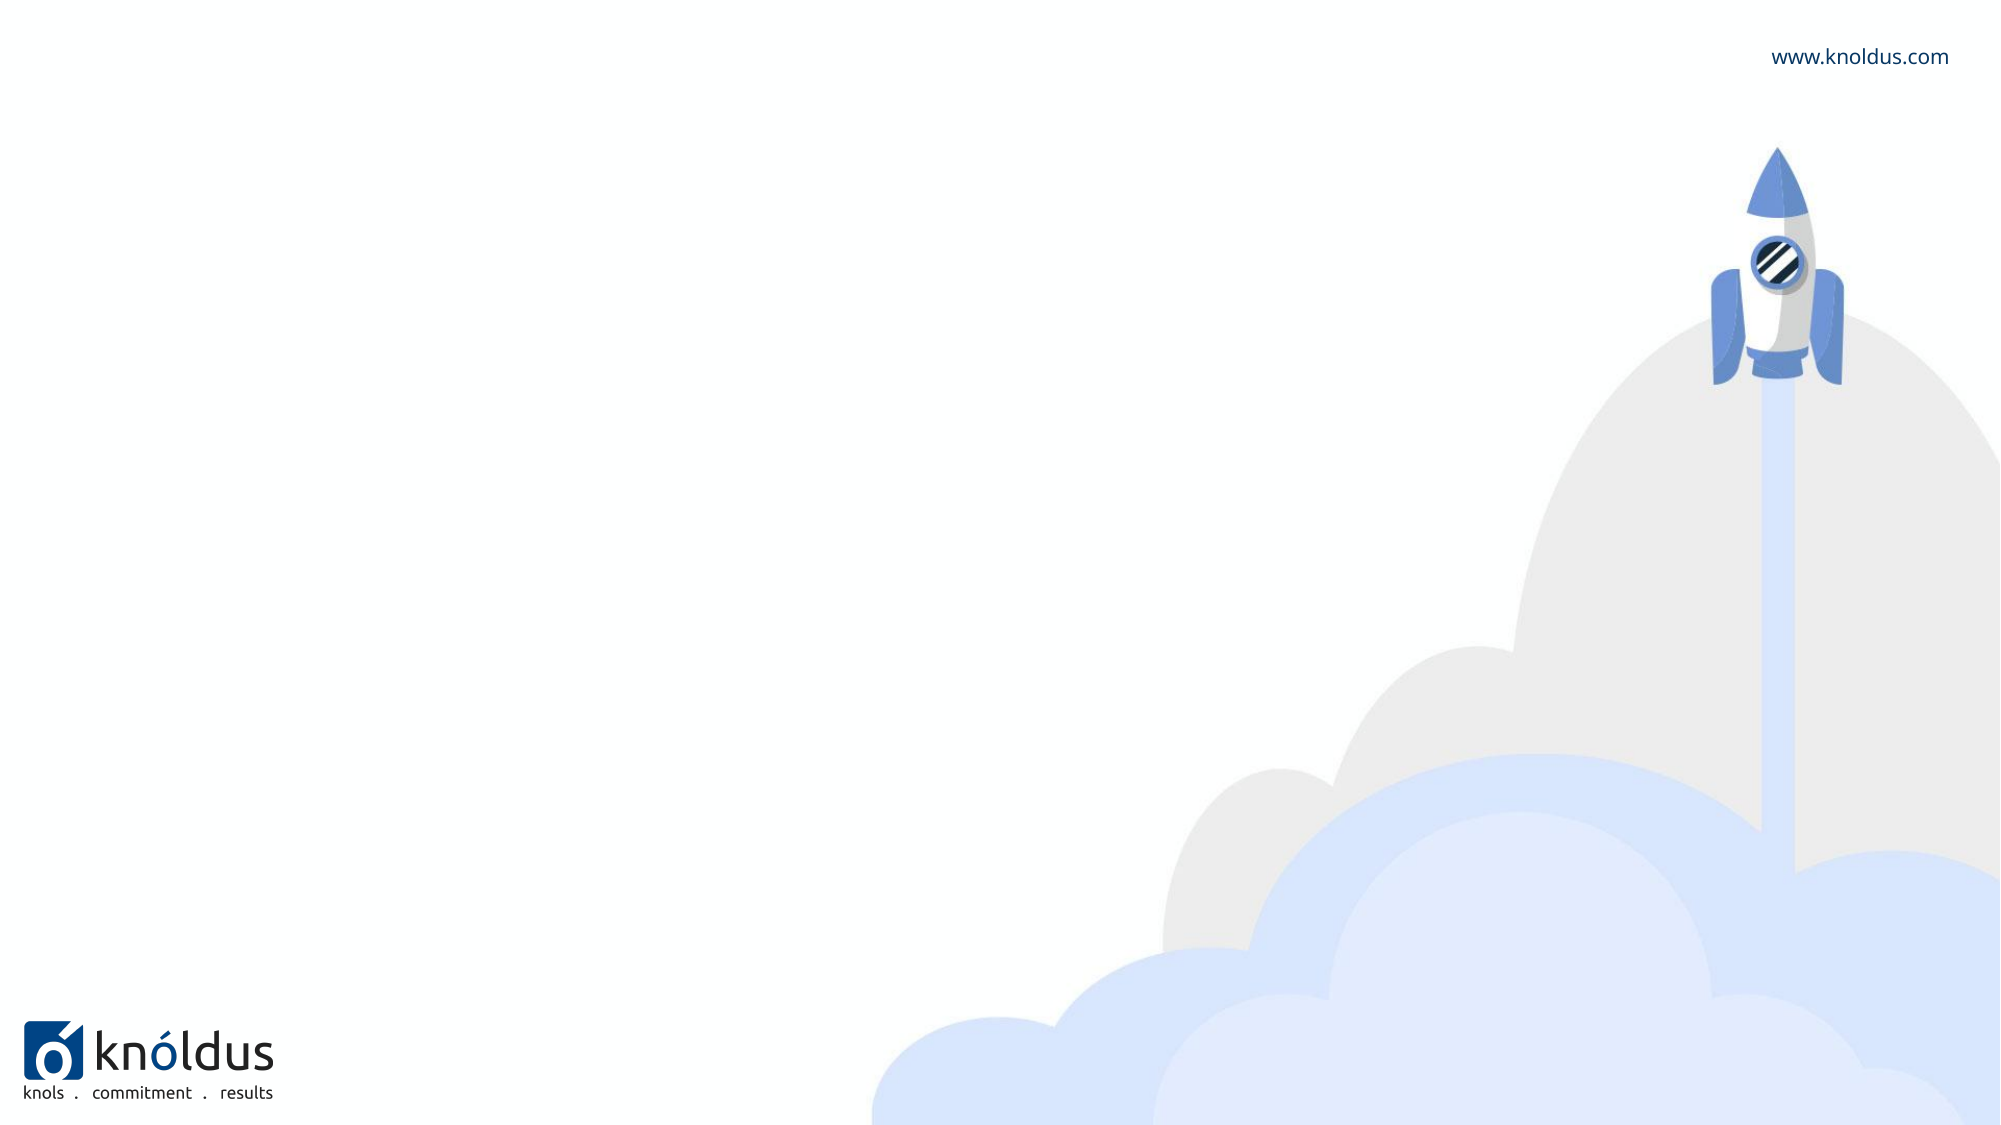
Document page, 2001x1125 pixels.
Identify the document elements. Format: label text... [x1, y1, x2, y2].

text_box www.knoldus.com [1716, 28, 1965, 89]
picture [0, 0, 2001, 1125]
